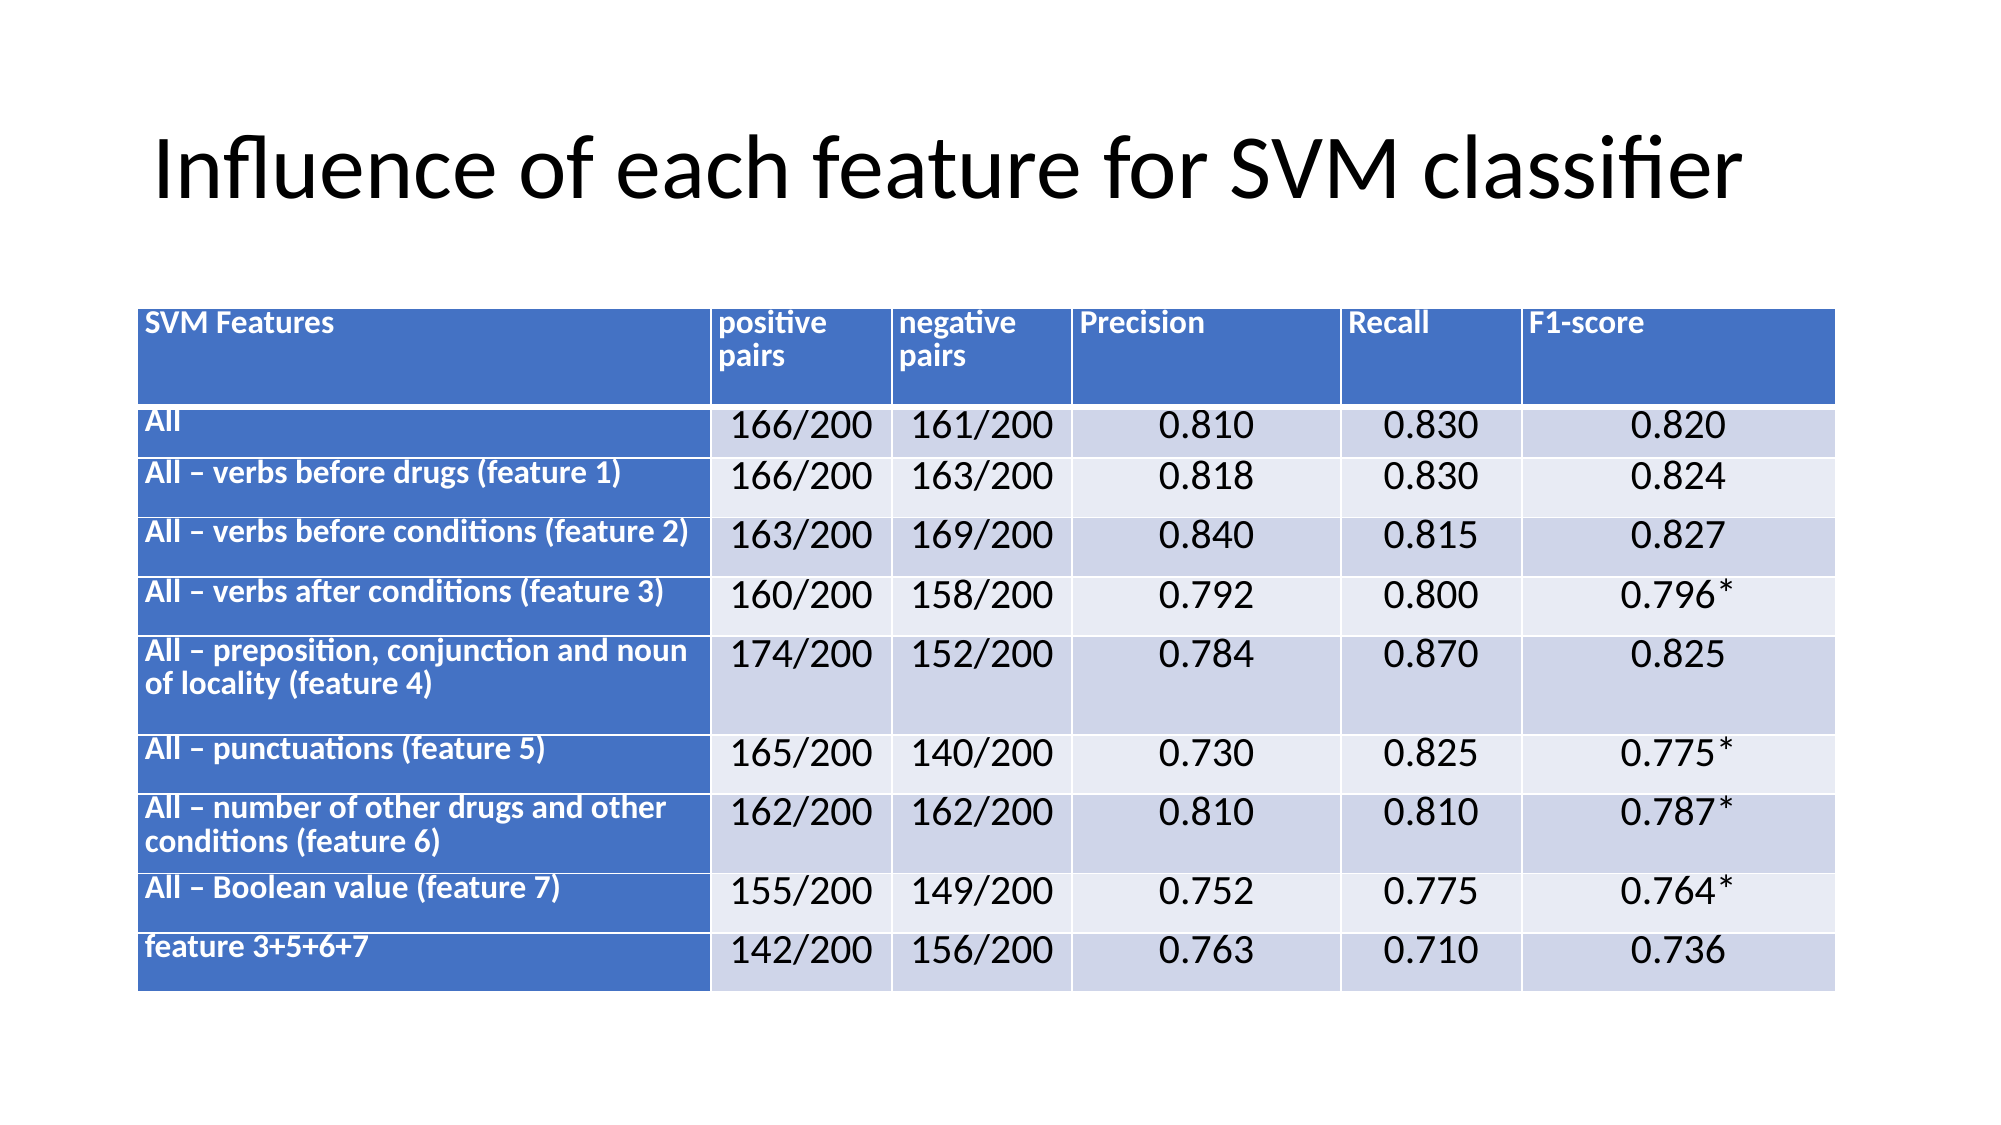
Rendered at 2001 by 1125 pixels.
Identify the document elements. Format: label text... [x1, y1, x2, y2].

table_cell 162/200 [712, 795, 891, 873]
table_cell 0.810 [1073, 410, 1340, 457]
table_cell 0.800 [1342, 578, 1521, 635]
table_cell feature 3+5+6+7 [138, 934, 710, 991]
table_cell 140/200 [893, 736, 1071, 793]
table_cell All – Boolean value (feature 7) [138, 874, 710, 932]
table_cell 158/200 [893, 578, 1071, 635]
table_cell All – number of other drugs and other conditions (feature 6) [138, 795, 710, 873]
table_cell 160/200 [712, 578, 891, 635]
table_cell 0.825 [1523, 637, 1835, 734]
table_cell 174/200 [712, 637, 891, 734]
table_header Recall [1342, 309, 1521, 404]
table_cell 0.752 [1073, 874, 1340, 932]
table_cell 149/200 [893, 874, 1071, 932]
table_cell 0.730 [1073, 736, 1340, 793]
table_cell 152/200 [893, 637, 1071, 734]
table_cell 0.810 [1342, 795, 1521, 873]
table_cell 0.824 [1523, 459, 1835, 517]
table_header F1-score [1523, 309, 1835, 404]
table_cell 0.792 [1073, 578, 1340, 635]
table_header positive pairs [712, 309, 891, 404]
table_cell 0.787* [1523, 795, 1835, 873]
table_header Precision [1073, 309, 1340, 404]
table_cell All – punctuations (feature 5) [138, 736, 710, 793]
table_cell 0.815 [1342, 518, 1521, 576]
table_cell All [138, 410, 710, 457]
table_cell 163/200 [893, 459, 1071, 517]
table_cell 166/200 [712, 459, 891, 517]
table_cell 0.775* [1523, 736, 1835, 793]
table_cell 0.830 [1342, 459, 1521, 517]
table_cell 0.870 [1342, 637, 1521, 734]
table_cell 0.736 [1523, 934, 1835, 991]
table_cell 0.830 [1342, 410, 1521, 457]
table_cell 156/200 [893, 934, 1071, 991]
table_cell 0.840 [1073, 518, 1340, 576]
title Influence of each feature for SVM classifier [137, 59, 1863, 278]
table_cell All – preposition, conjunction and noun of locality (feature 4) [138, 637, 710, 734]
table_cell 0.825 [1342, 736, 1521, 793]
table_cell 161/200 [893, 410, 1071, 457]
table_cell 0.796* [1523, 578, 1835, 635]
table_cell 142/200 [712, 934, 891, 991]
table_cell 0.818 [1073, 459, 1340, 517]
table_cell 162/200 [893, 795, 1071, 873]
table_cell 0.775 [1342, 874, 1521, 932]
table_cell All – verbs after conditions (feature 3) [138, 578, 710, 635]
table_cell All – verbs before conditions (feature 2) [138, 518, 710, 576]
table_cell 165/200 [712, 736, 891, 793]
table_cell 0.763 [1073, 934, 1340, 991]
table_cell 166/200 [712, 410, 891, 457]
table_cell 155/200 [712, 874, 891, 932]
table_cell 0.784 [1073, 637, 1340, 734]
table_cell All – verbs before drugs (feature 1) [138, 459, 710, 517]
table_header SVM Features [138, 309, 710, 404]
table_cell 169/200 [893, 518, 1071, 576]
table_cell 0.827 [1523, 518, 1835, 576]
table_cell 0.764* [1523, 874, 1835, 932]
table_cell 0.810 [1073, 795, 1340, 873]
table_cell 163/200 [712, 518, 891, 576]
table_cell 0.710 [1342, 934, 1521, 991]
table_header negative pairs [893, 309, 1071, 404]
table_cell 0.820 [1523, 410, 1835, 457]
